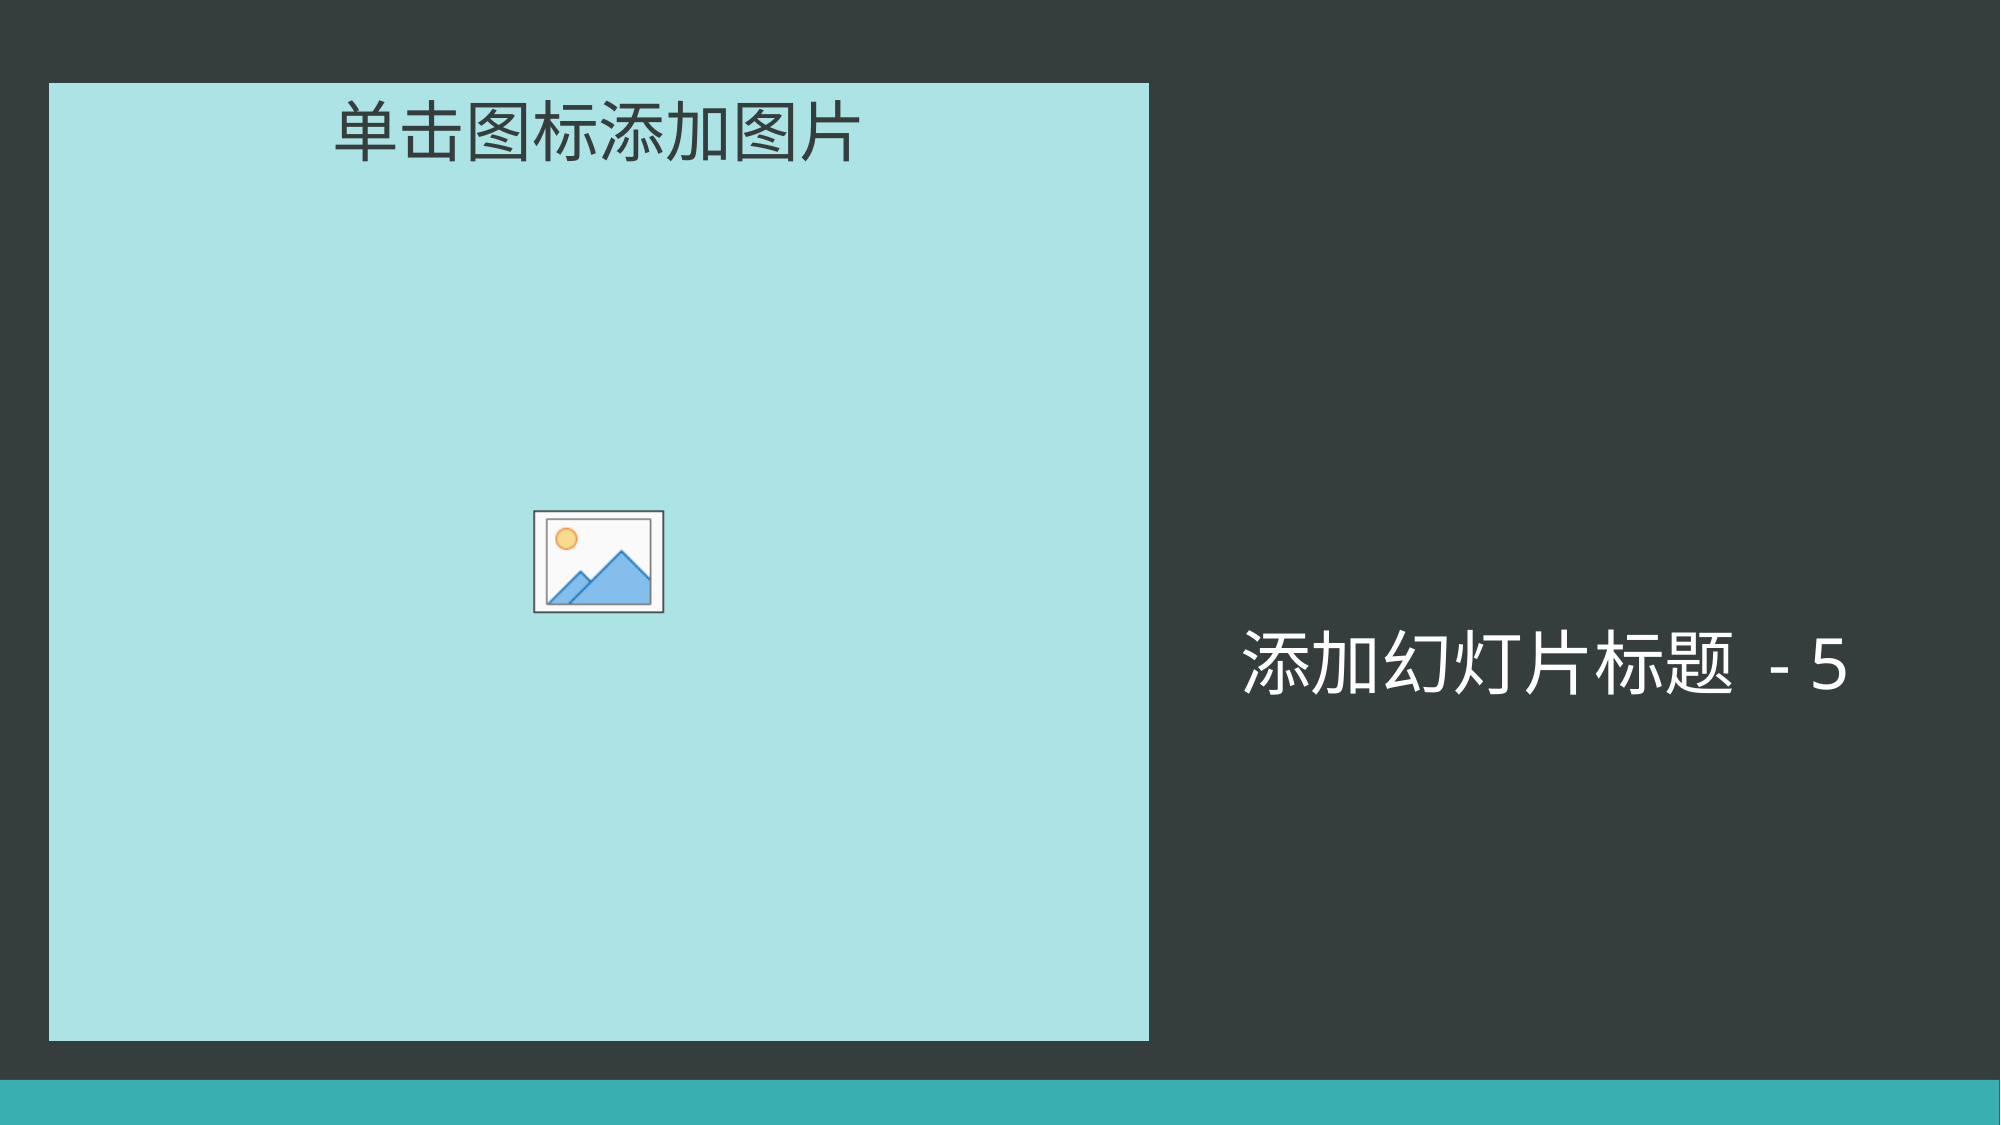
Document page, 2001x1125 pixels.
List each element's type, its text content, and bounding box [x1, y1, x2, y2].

picture [49, 82, 1149, 1041]
title 添加幻灯片标题 - 5 [1225, 385, 1916, 713]
